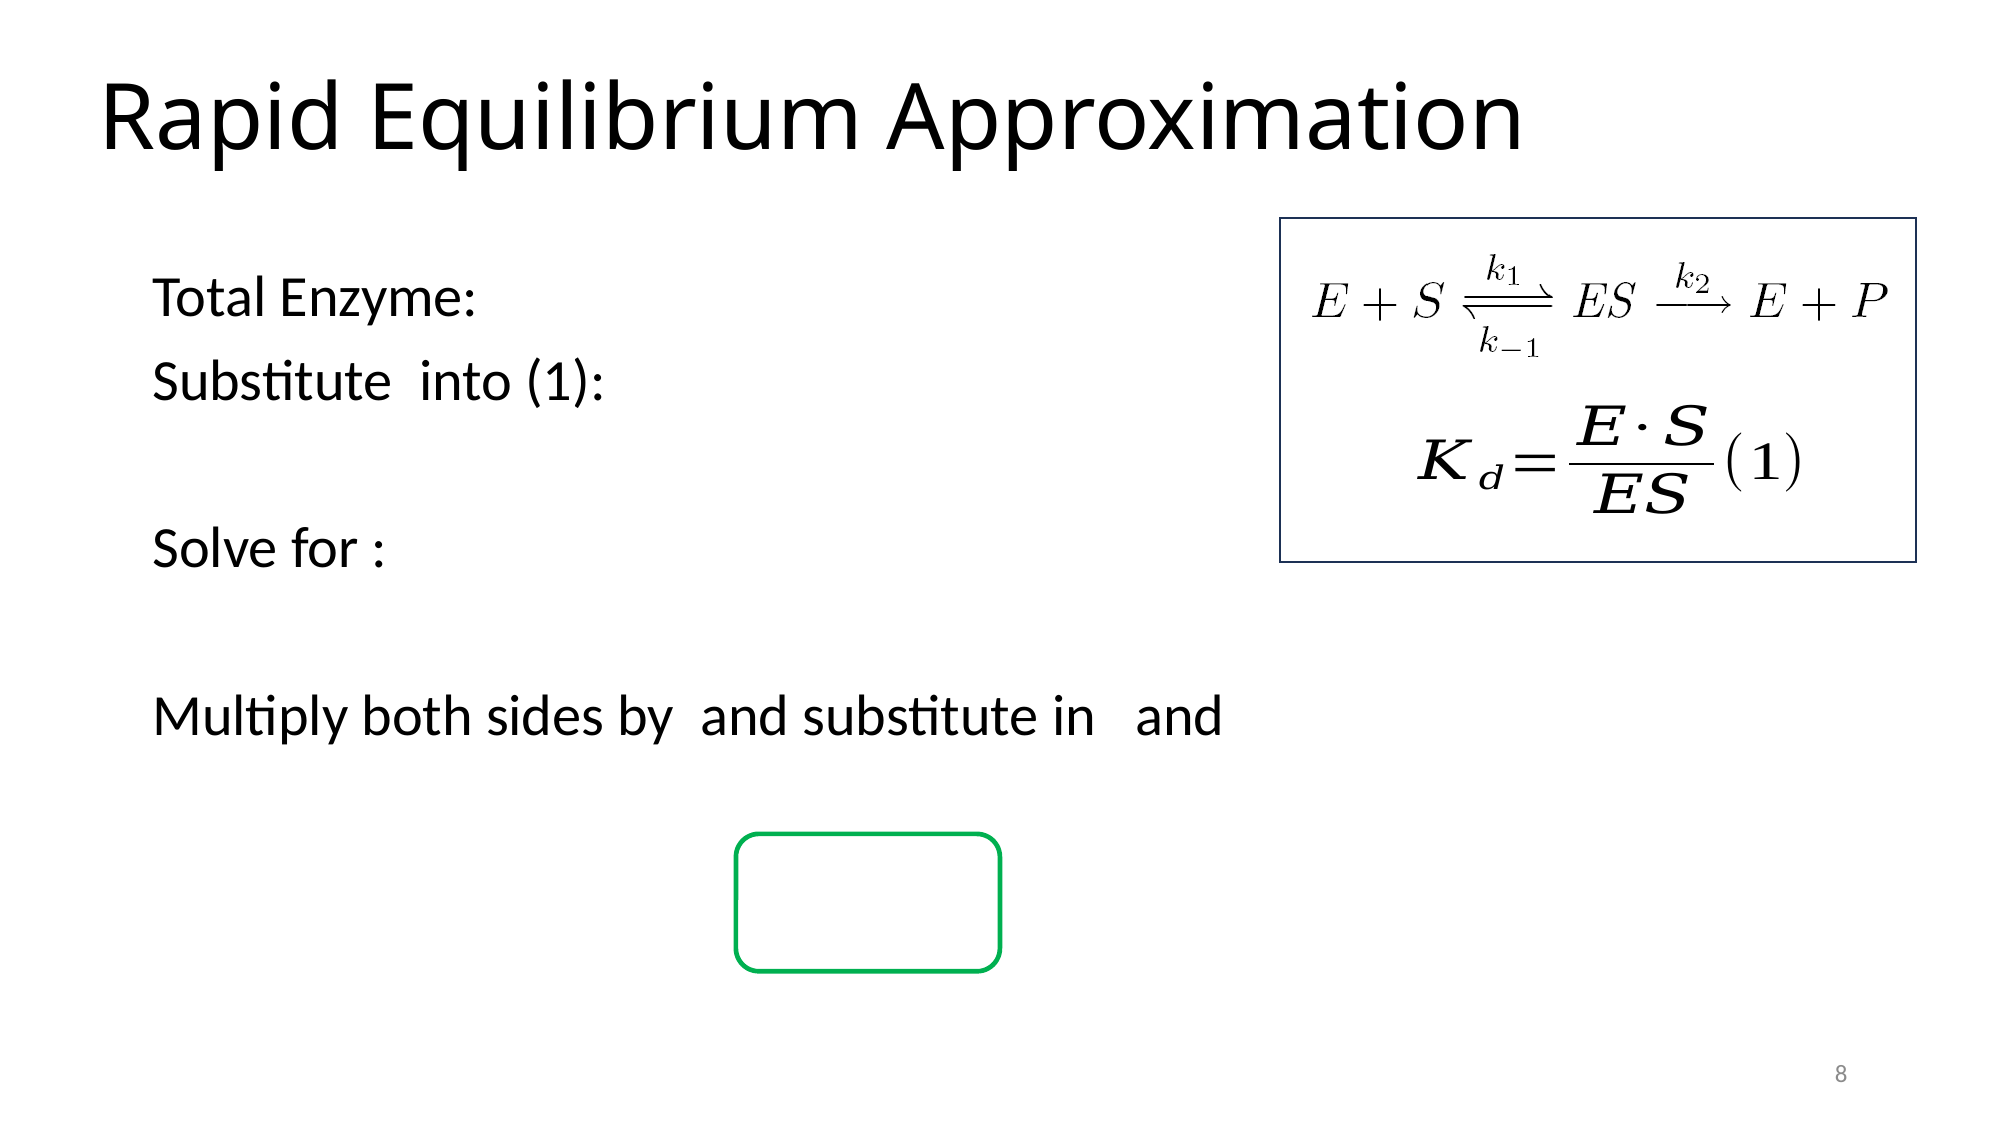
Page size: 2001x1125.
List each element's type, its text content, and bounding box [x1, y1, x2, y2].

title Rapid Equilibrium Approximation [83, 27, 1863, 212]
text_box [1279, 217, 1916, 563]
slide_number 8 [1412, 1042, 1863, 1103]
text_box [734, 832, 1001, 973]
